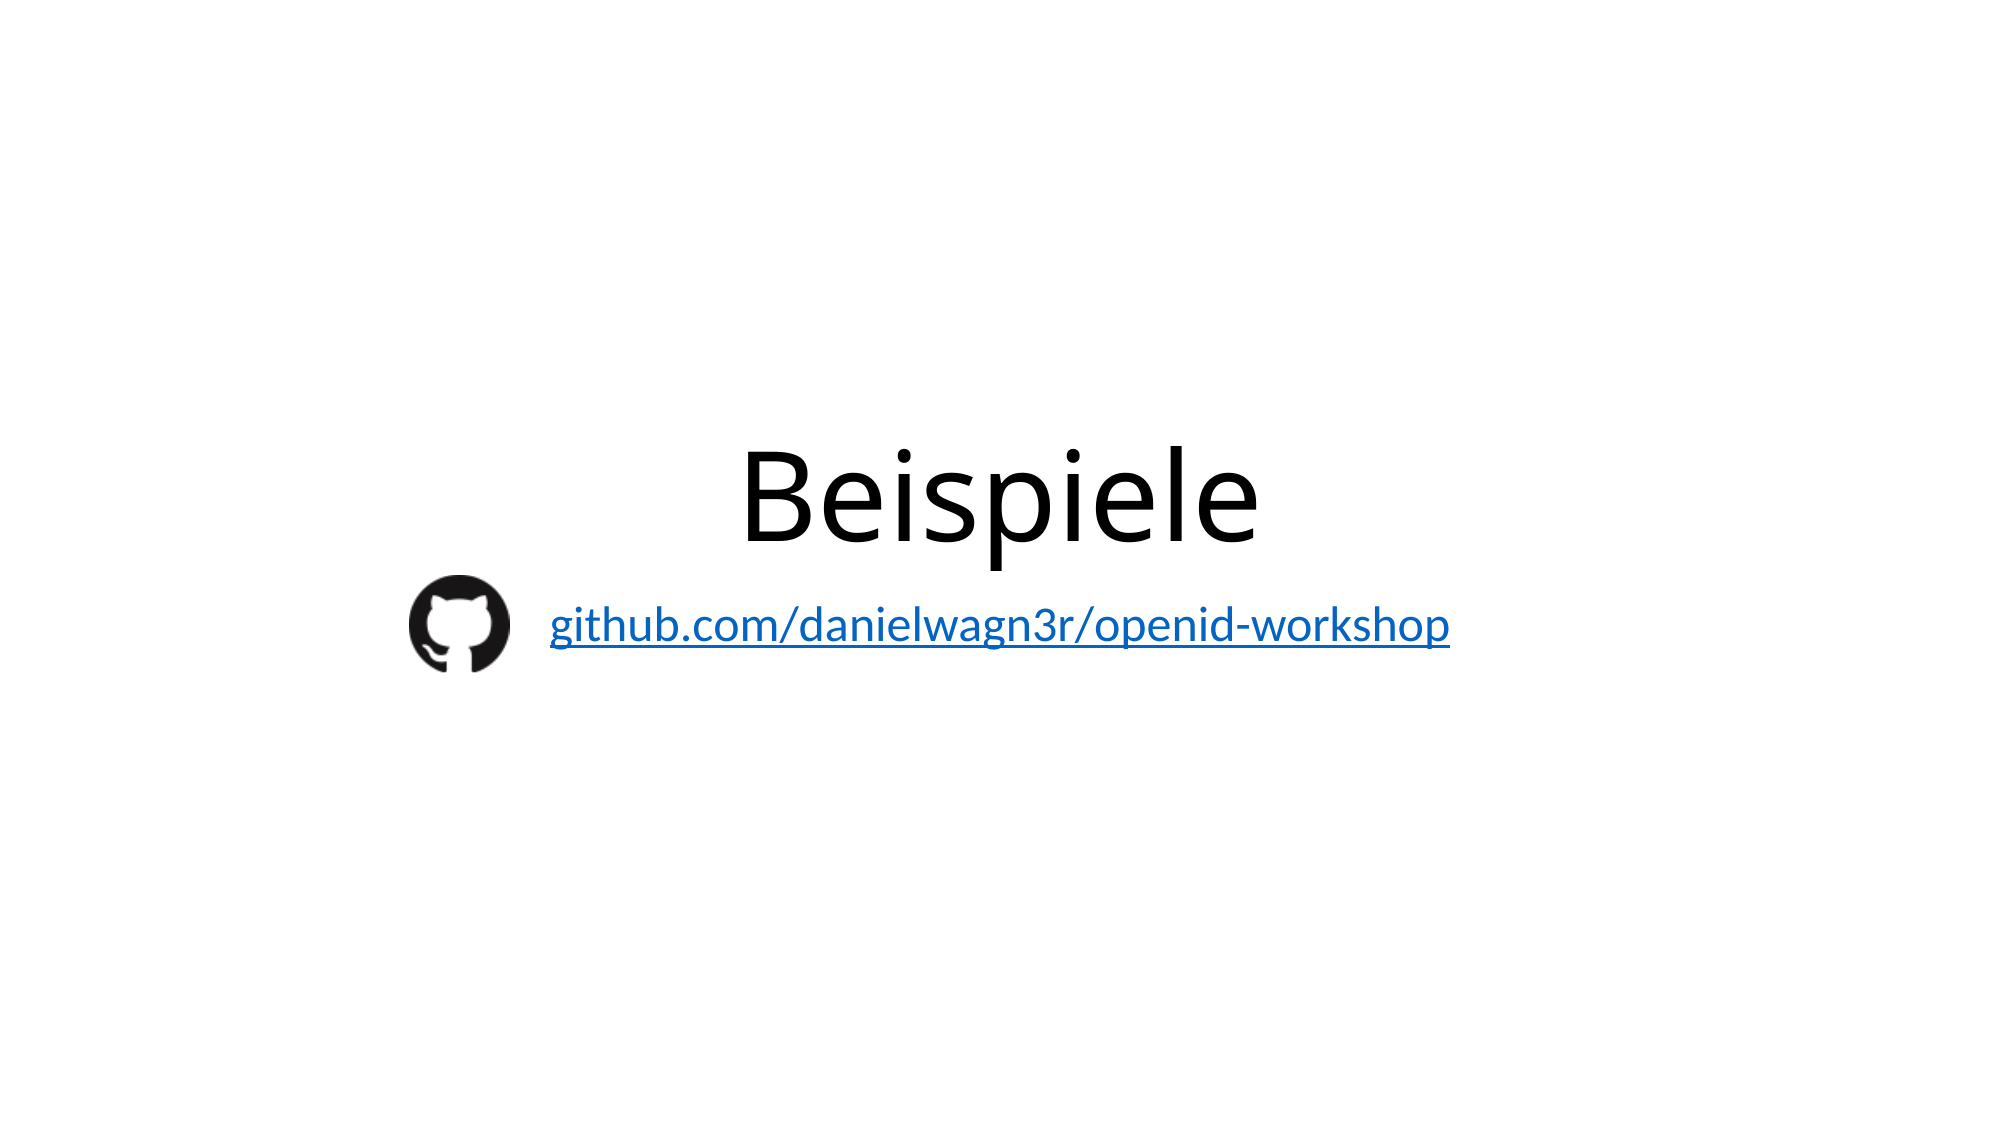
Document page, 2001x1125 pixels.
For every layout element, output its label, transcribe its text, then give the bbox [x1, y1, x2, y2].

picture [409, 575, 510, 676]
subtitle github.com/danielwagn3r/openid-workshop [249, 590, 1750, 1125]
title Beispiele [249, 184, 1750, 576]
